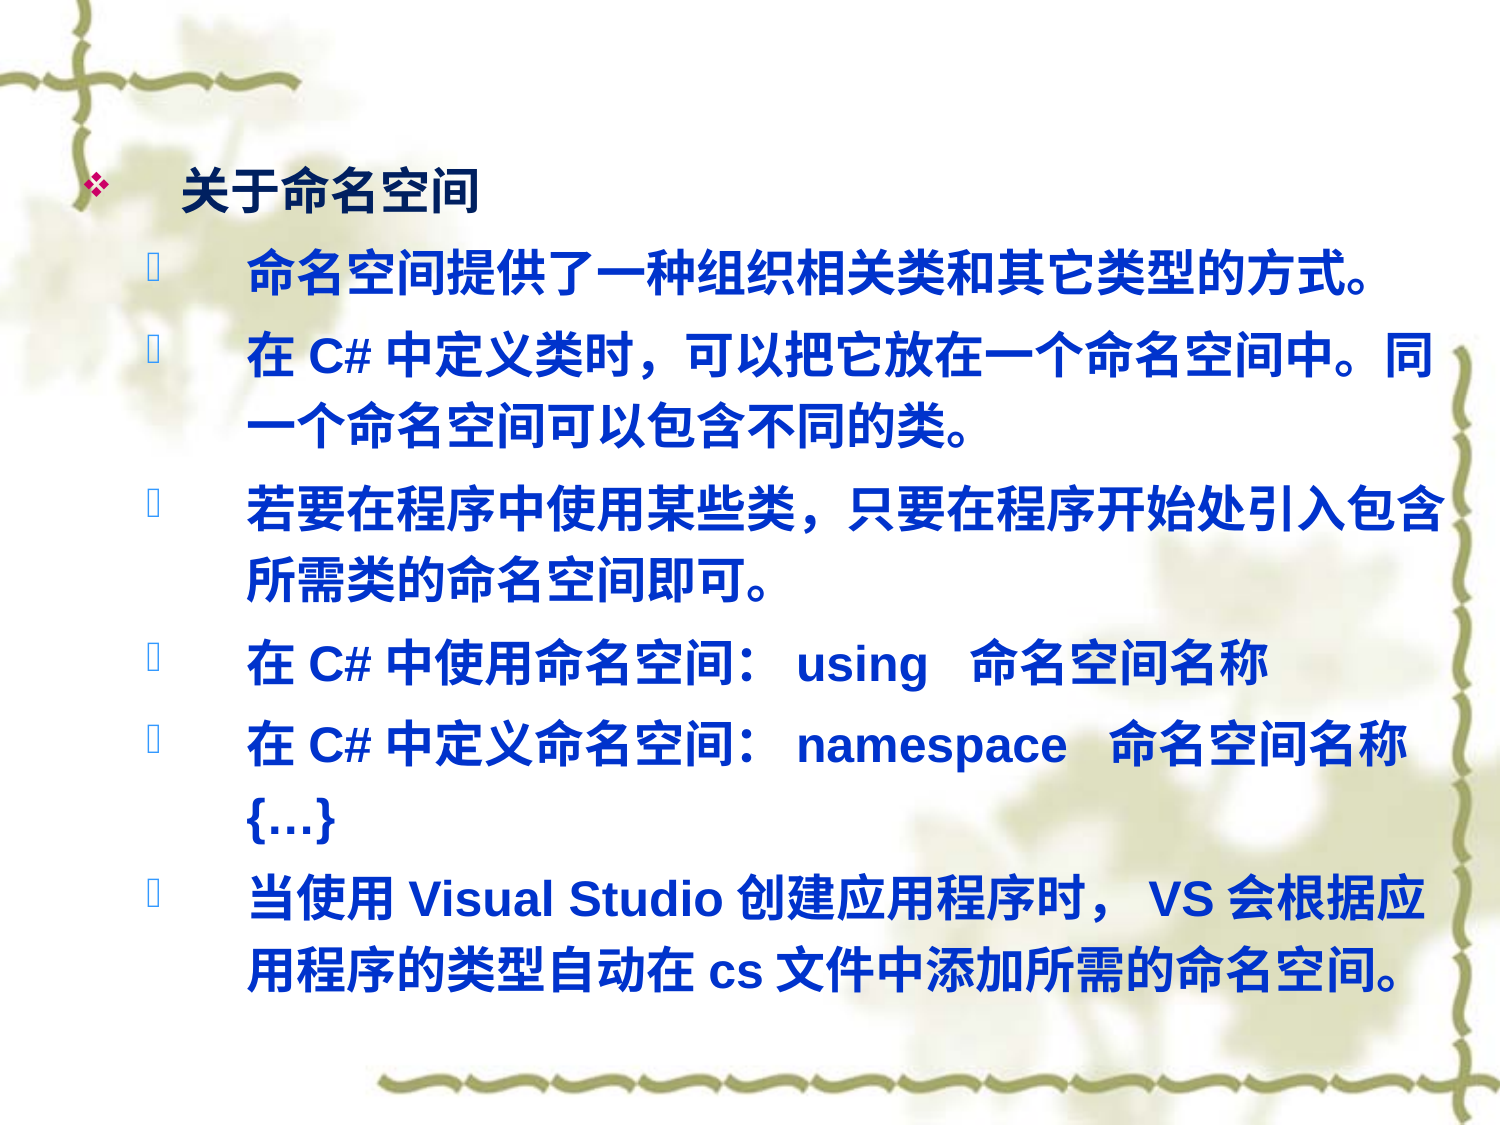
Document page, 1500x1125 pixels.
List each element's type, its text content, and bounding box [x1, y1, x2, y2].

picture [0, 0, 1500, 1125]
list 关于命名空间 命名空间提供了一种组织相关类和其它类型的方式。 在C#中定义类时，可以把它放在一个命名空间中。同一个命名空间可以包含不同的类。 若要在程序中使用某些类，只要在程序开始处引入包含所需类的命名空间即可。 在C#中使用命名空间：using 命名空间名称 在C#中定义命名空间：namespace 命名空间名称{…} 当使用Visual Studio创建应用程序时，VS会根据应用程序的类型自动在cs文件中添加所需的命名空间。 [61, 146, 1457, 1086]
